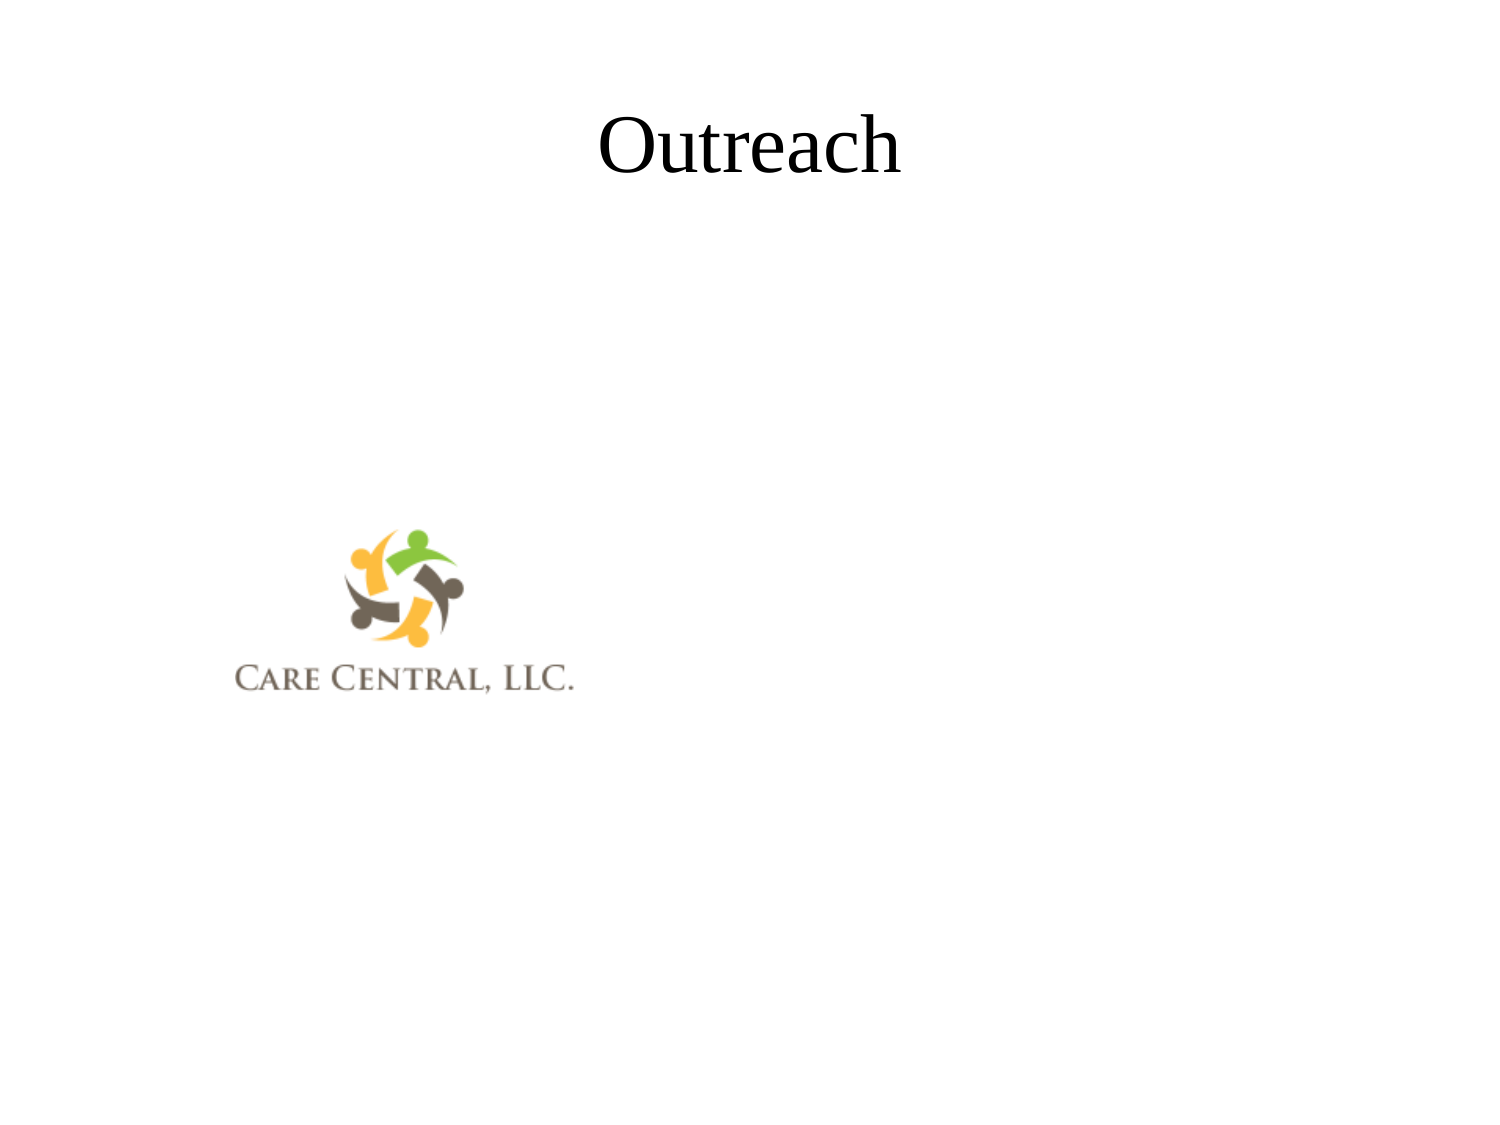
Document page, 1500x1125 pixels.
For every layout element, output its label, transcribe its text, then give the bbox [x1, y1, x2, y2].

title Outreach [75, 45, 1425, 233]
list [235, 503, 577, 764]
